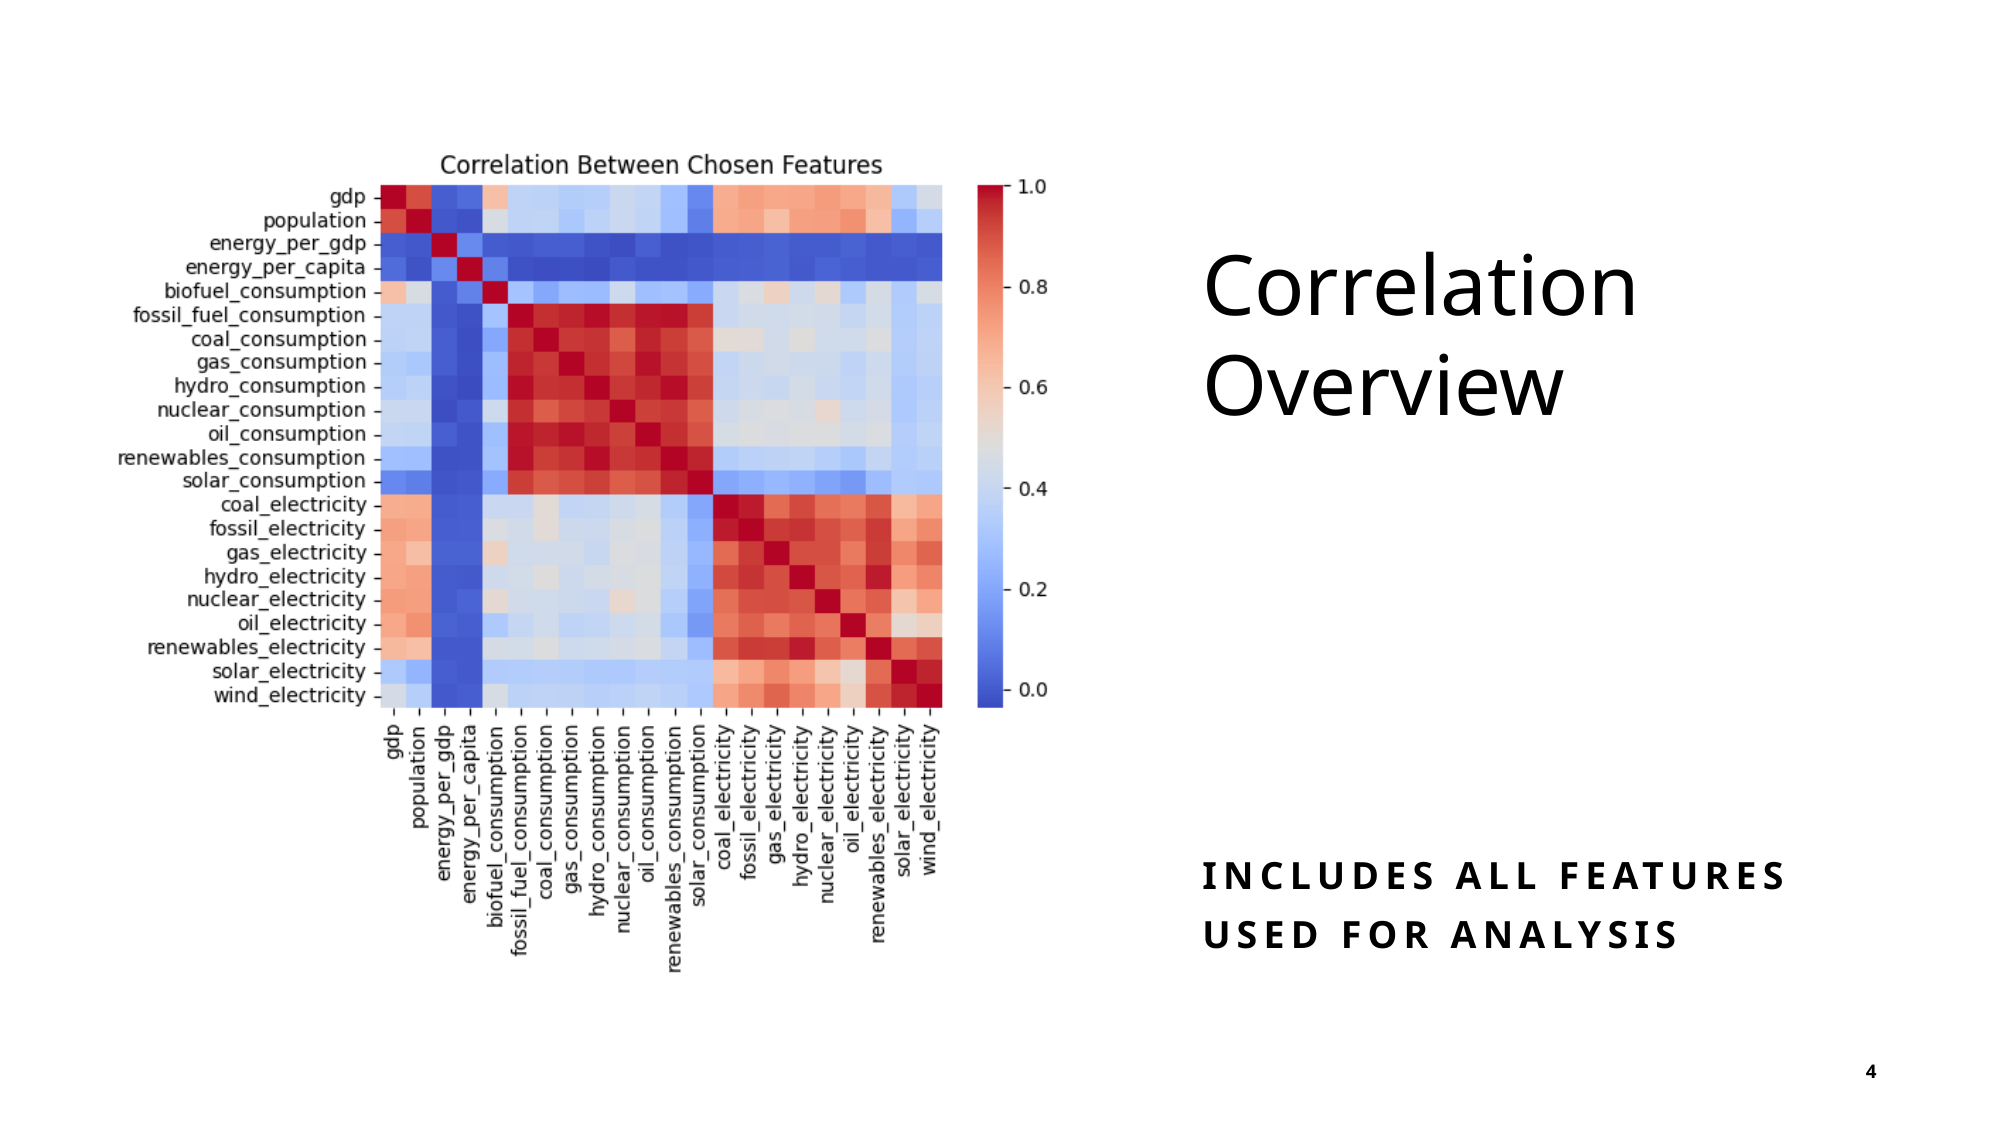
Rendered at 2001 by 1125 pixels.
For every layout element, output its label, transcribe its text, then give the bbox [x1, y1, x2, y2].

title Correlation Overview [1187, 224, 1885, 668]
subtitle Includes all features used for analysis [1187, 752, 1841, 964]
slide_number 4 [1772, 1042, 1892, 1103]
picture [105, 140, 1057, 985]
